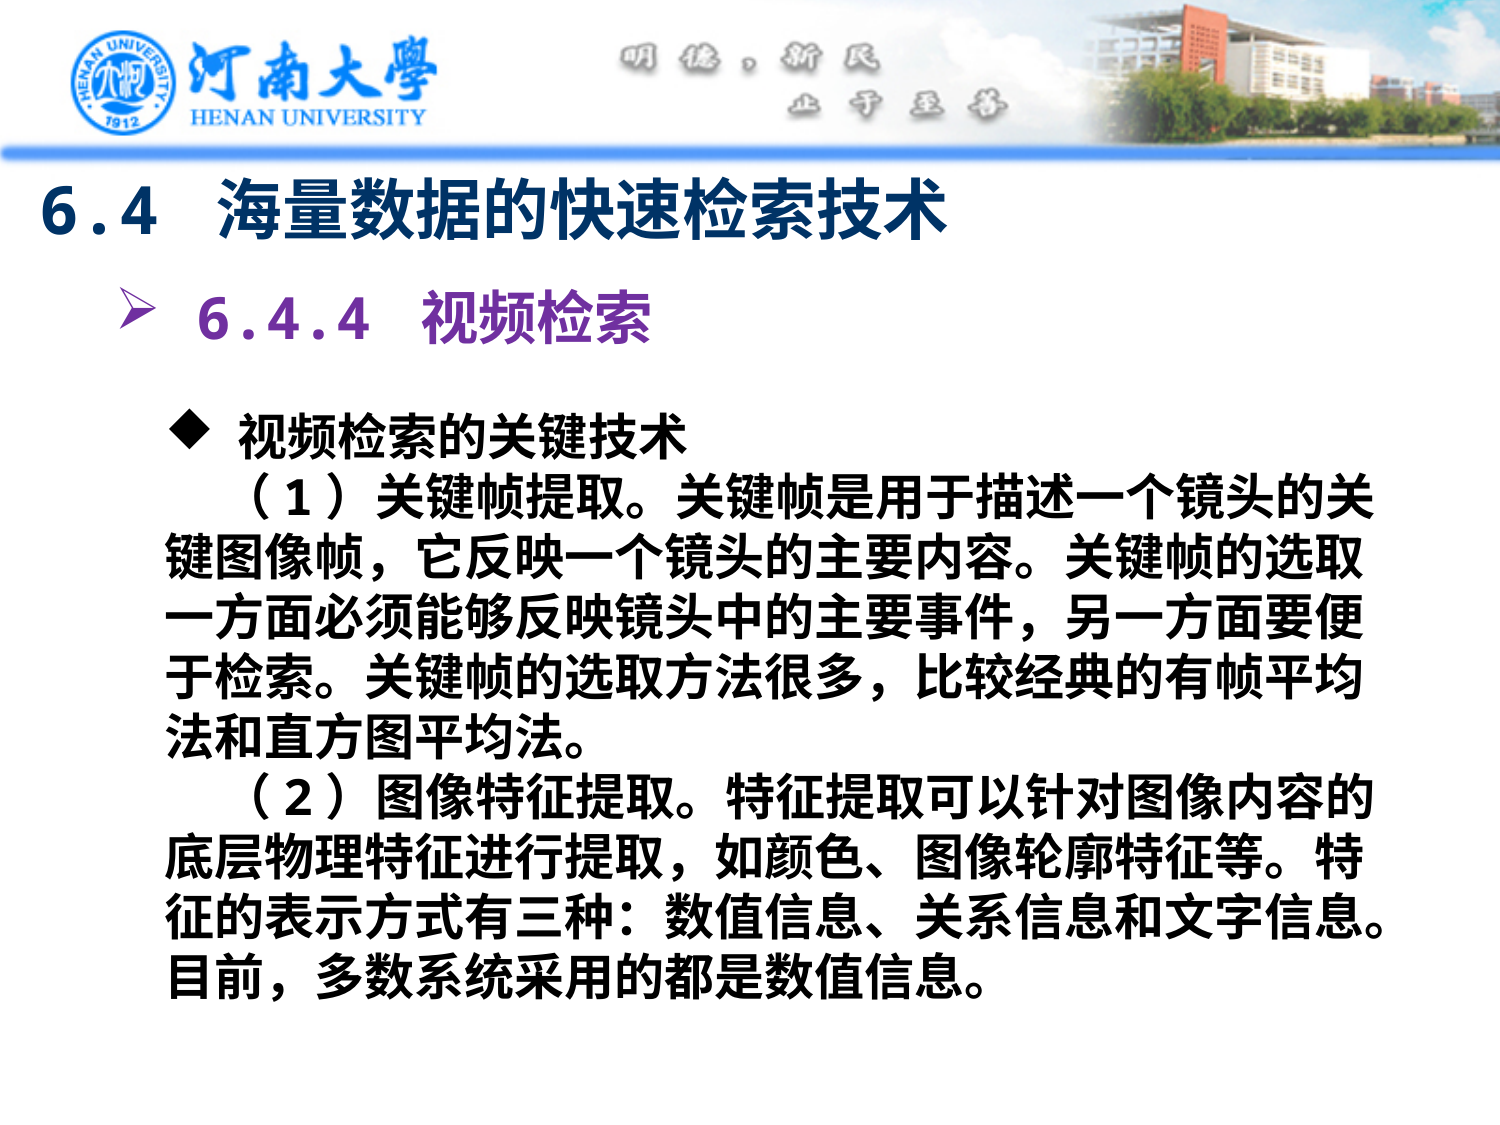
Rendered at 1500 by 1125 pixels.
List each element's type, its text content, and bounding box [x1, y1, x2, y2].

text_box 6.4.4 视频检索 [99, 273, 1275, 386]
text_box 6.4 海量数据的快速检索技术 [24, 160, 1050, 274]
text_box 视频检索的关键技术 （1）关键帧提取。关键帧是用于描述一个镜头的关键图像帧，它反映一个镜头的主要内容。关键帧的选取一方面必须能够反映镜头中的主要事件，另一方面要便于检索。关键帧的选取方法很多，比较经典的有帧平均法和直方图平均法。 （2）图像特征提取。特征提取可以针对图像内容的底层物理特征进行提取，如颜色、图像轮廓特征等。特征的表示方式有三种：数值信息、关系信息和文字信息。目前，多数系统采用的都是数值信息。 [150, 398, 1400, 1061]
picture [0, 0, 1500, 1125]
